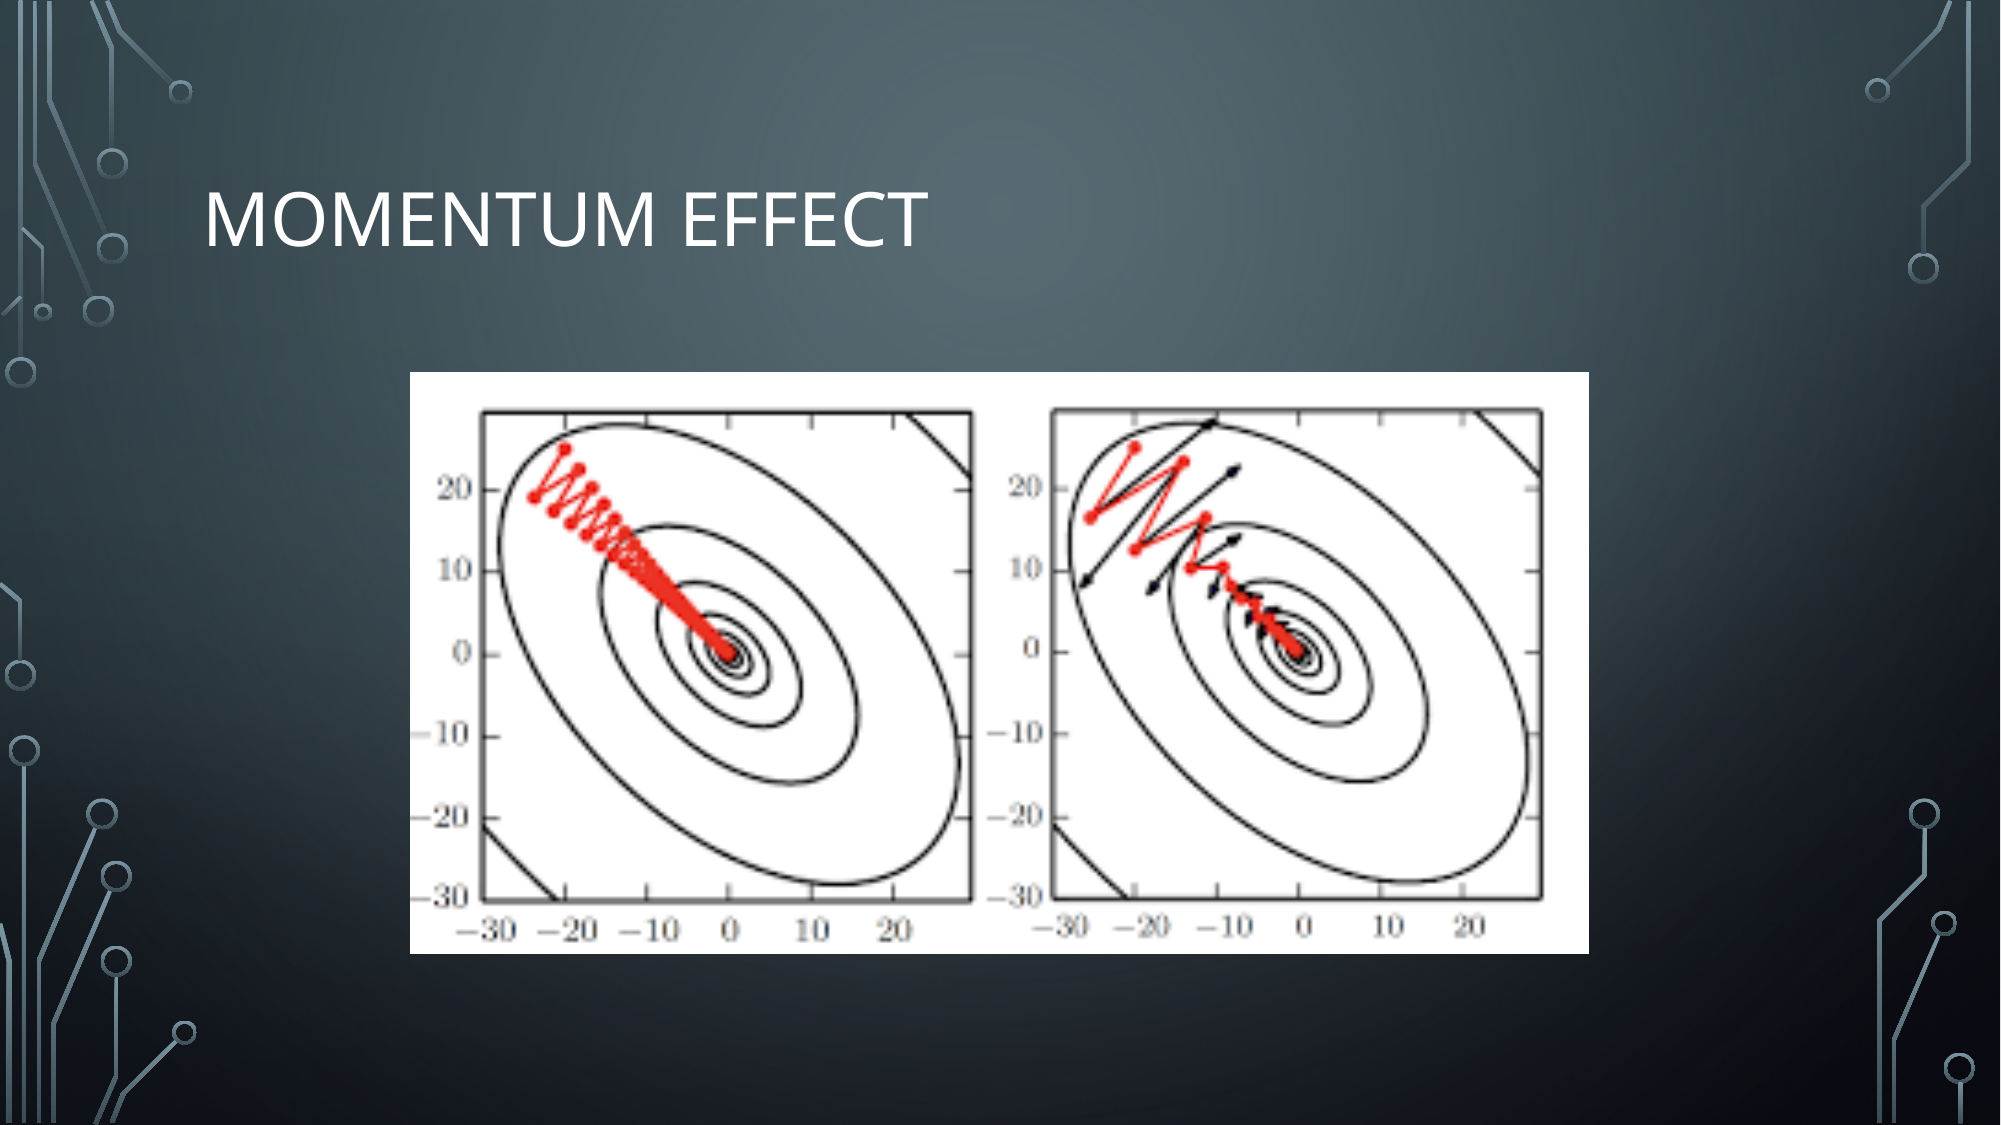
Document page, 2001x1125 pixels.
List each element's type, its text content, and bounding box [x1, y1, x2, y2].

picture [410, 372, 1589, 955]
title Momentum effect [187, 101, 1813, 344]
